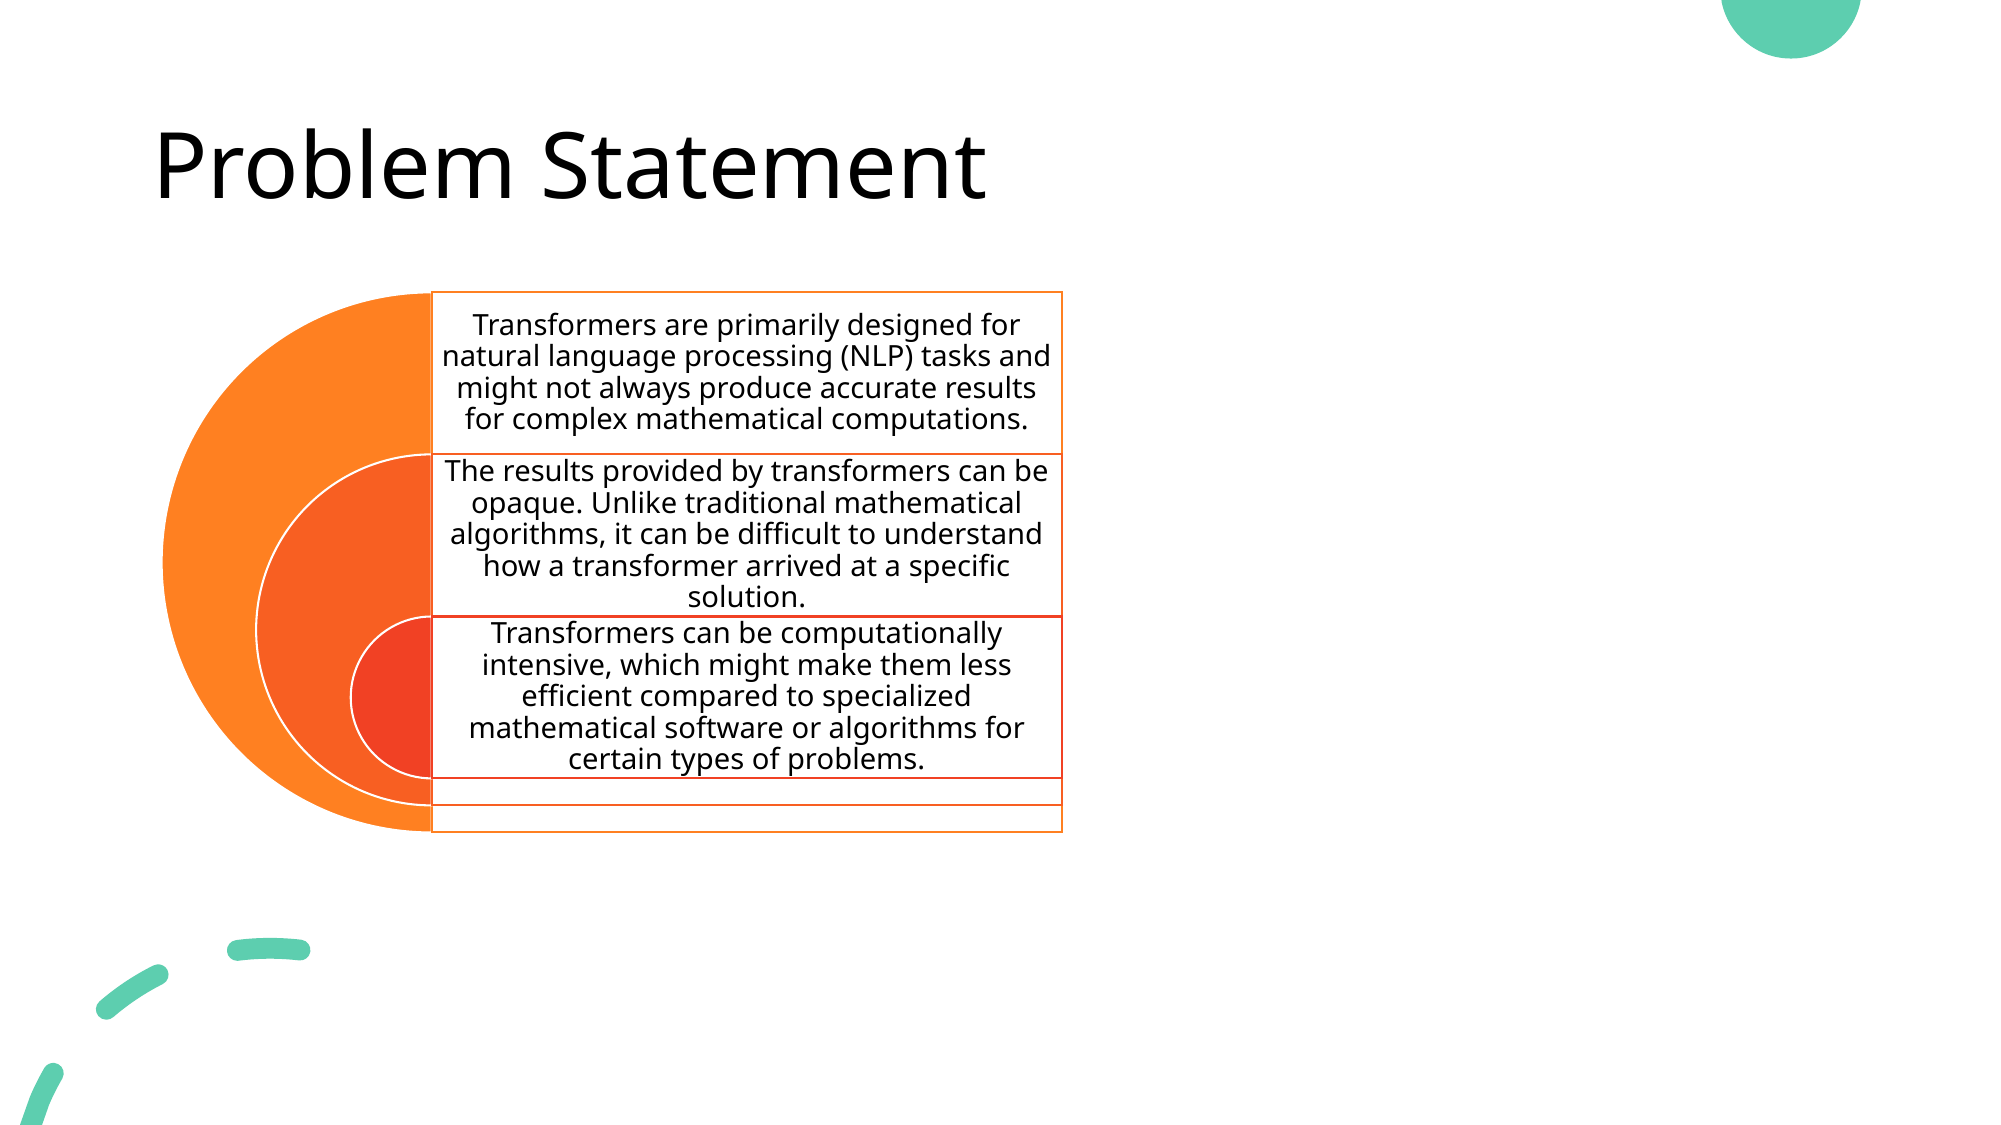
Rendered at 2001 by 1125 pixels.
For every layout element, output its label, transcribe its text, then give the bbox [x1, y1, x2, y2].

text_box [161, 210, 1063, 914]
title Problem Statement [137, 59, 1863, 278]
list [137, 299, 1863, 933]
